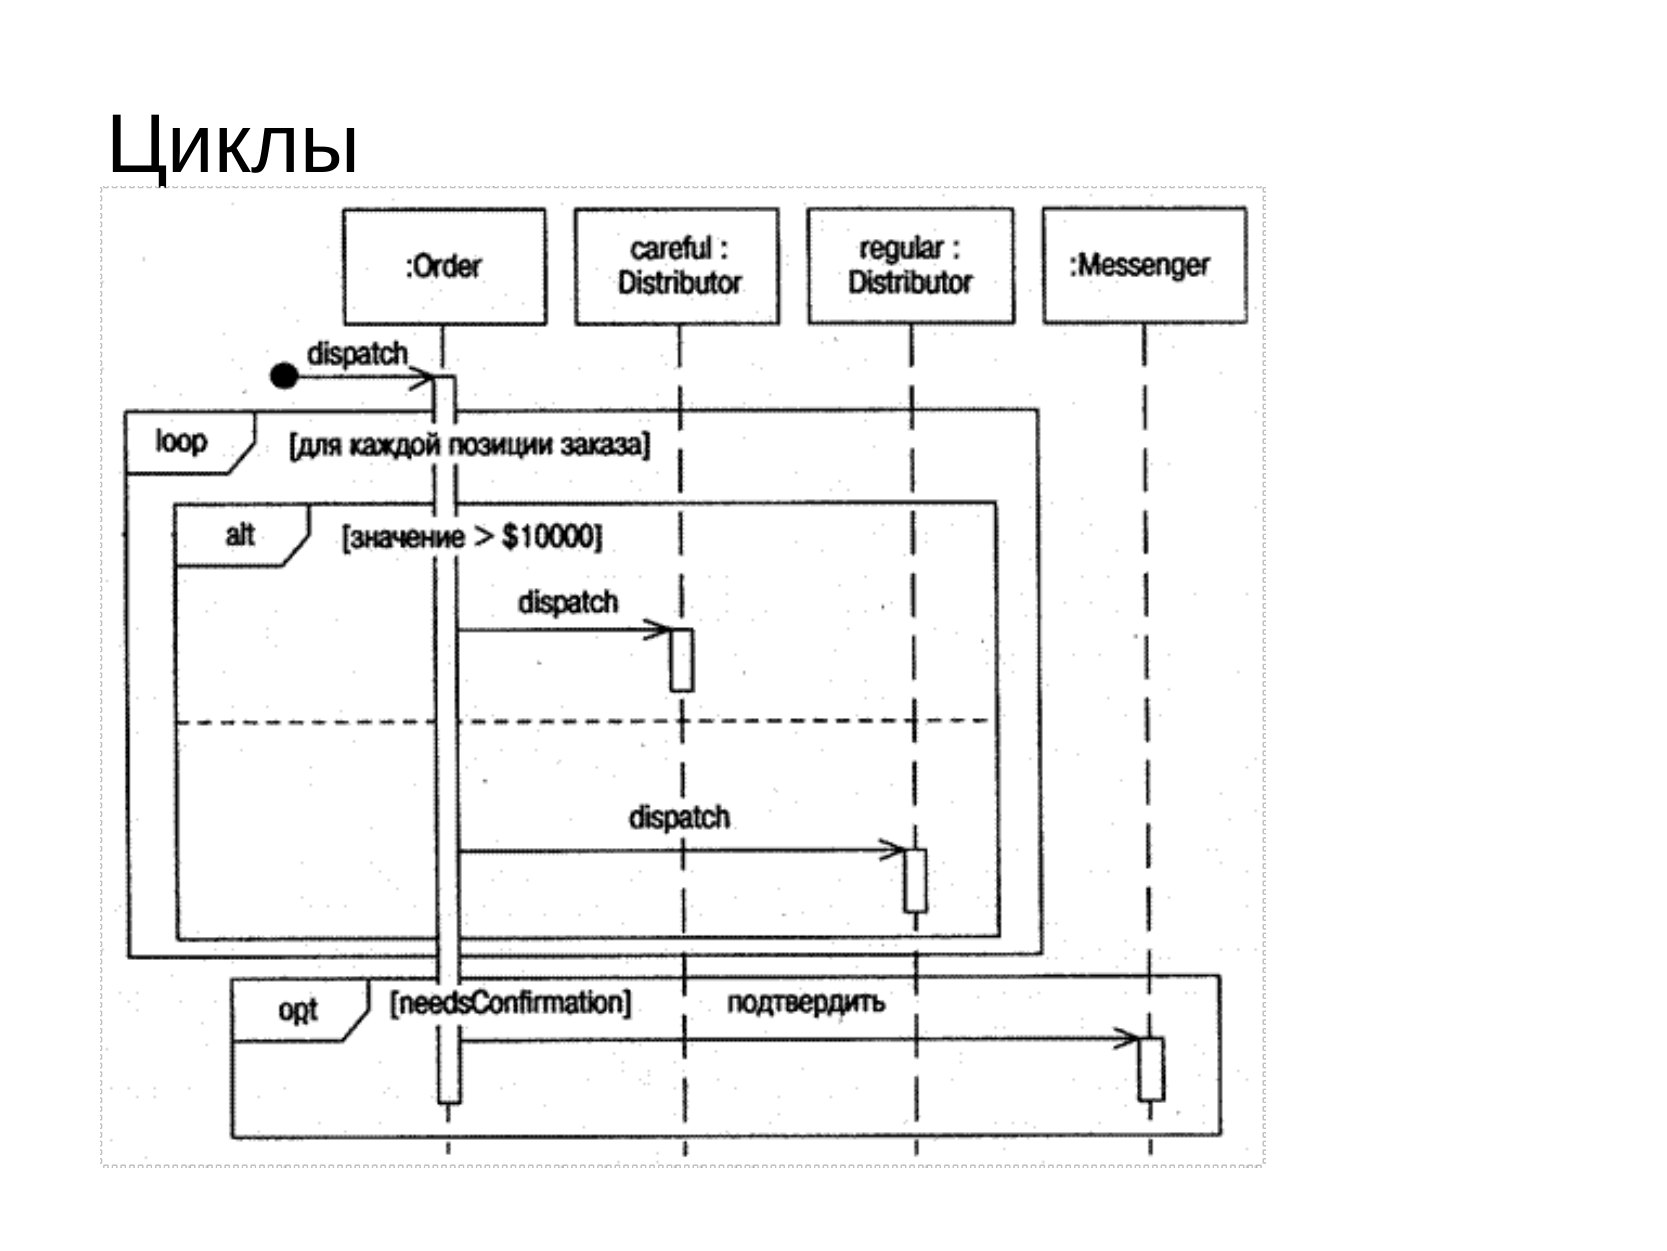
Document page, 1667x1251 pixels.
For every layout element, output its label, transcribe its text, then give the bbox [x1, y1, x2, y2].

picture [99, 185, 1267, 1169]
title Циклы [100, 58, 1579, 200]
